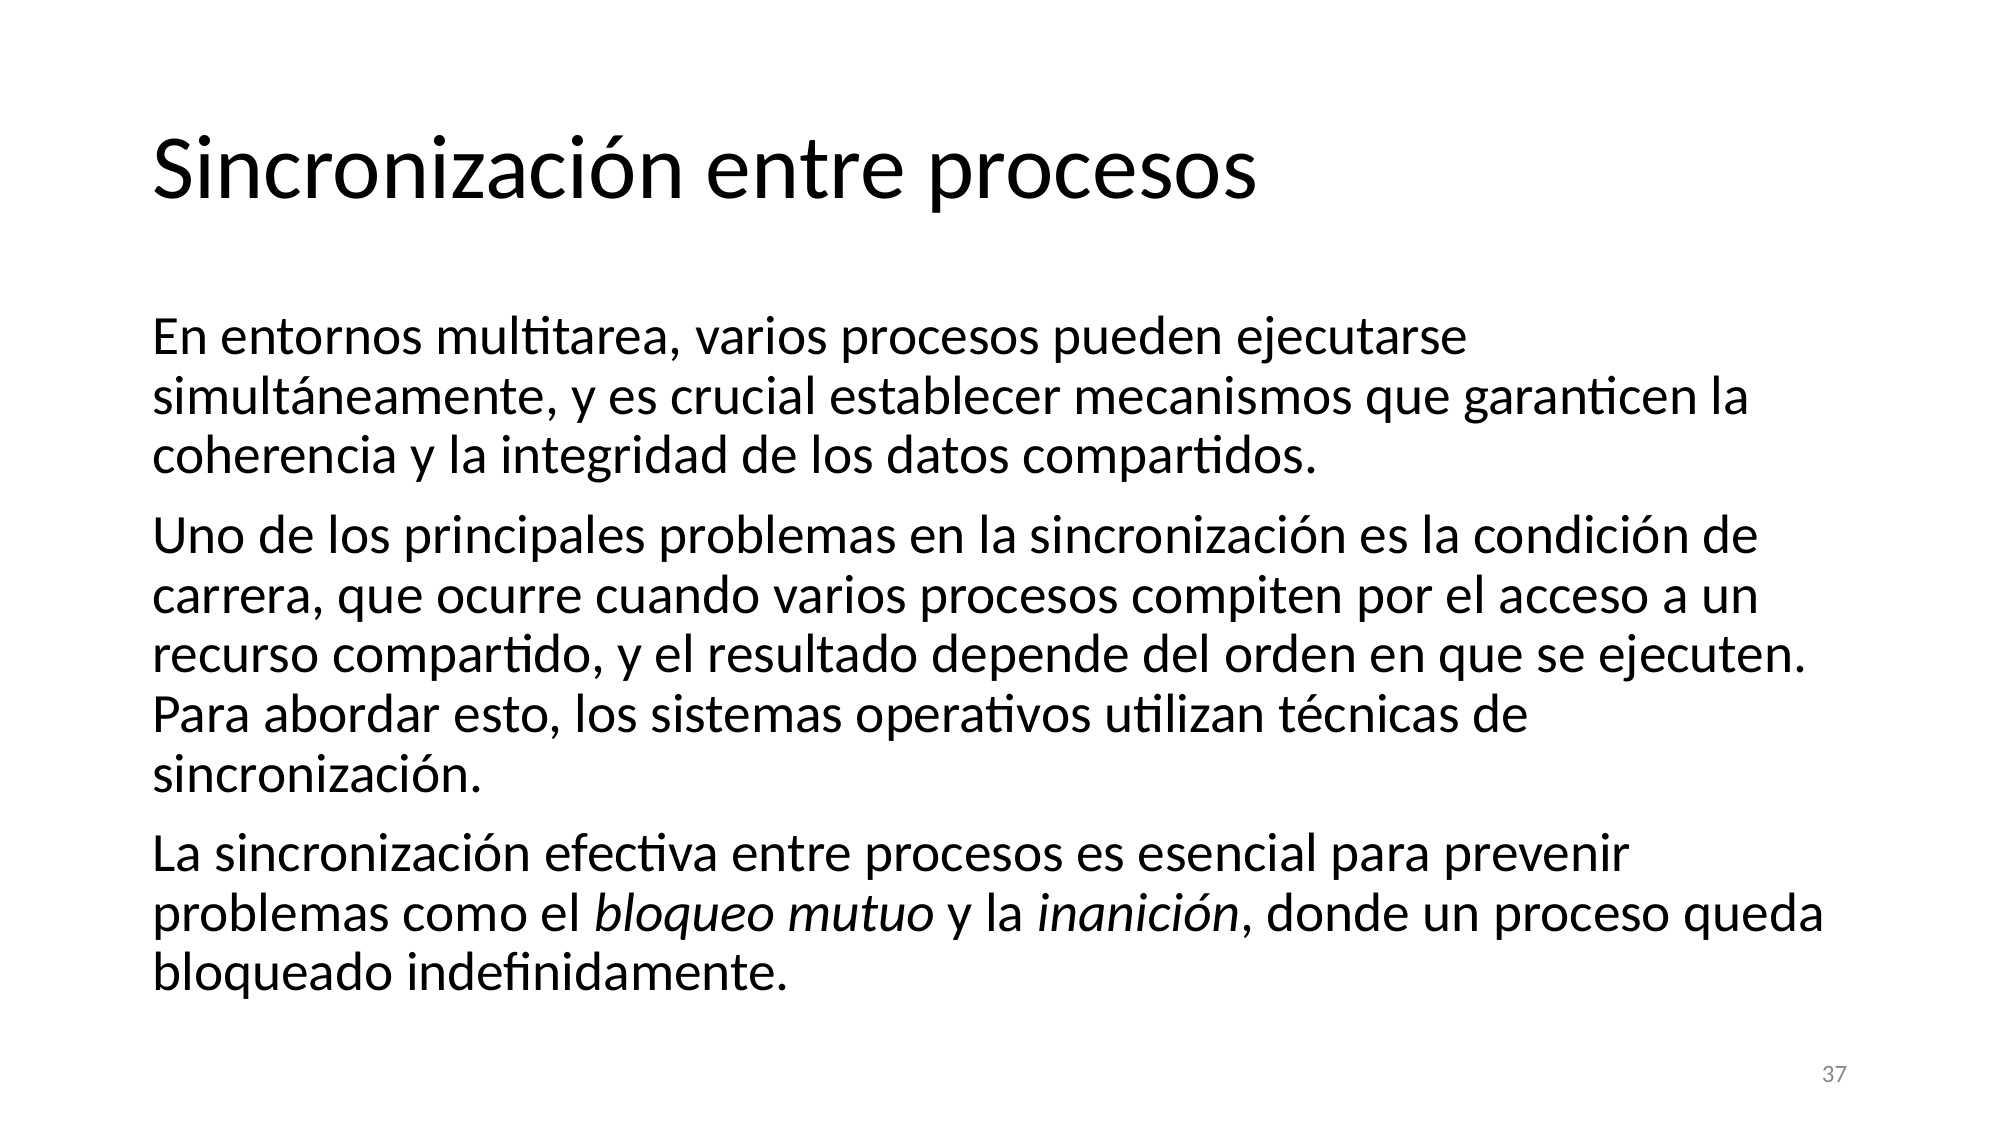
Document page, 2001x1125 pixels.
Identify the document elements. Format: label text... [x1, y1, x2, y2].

list En entornos multitarea, varios procesos pueden ejecutarse simultáneamente, y es crucial establecer mecanismos que garanticen la coherencia y la integridad de los datos compartidos. Uno de los principales problemas en la sincronización es la condición de carrera, que ocurre cuando varios procesos compiten por el acceso a un recurso compartido, y el resultado depende del orden en que se ejecuten. Para abordar esto, los sistemas operativos utilizan técnicas de sincronización. La sincronización efectiva entre procesos es esencial para prevenir problemas como el bloqueo mutuo y la inanición, donde un proceso queda bloqueado indefinidamente. [137, 299, 1863, 1014]
slide_number ‹#› [1412, 1042, 1863, 1103]
title Sincronización entre procesos [137, 59, 1863, 278]
